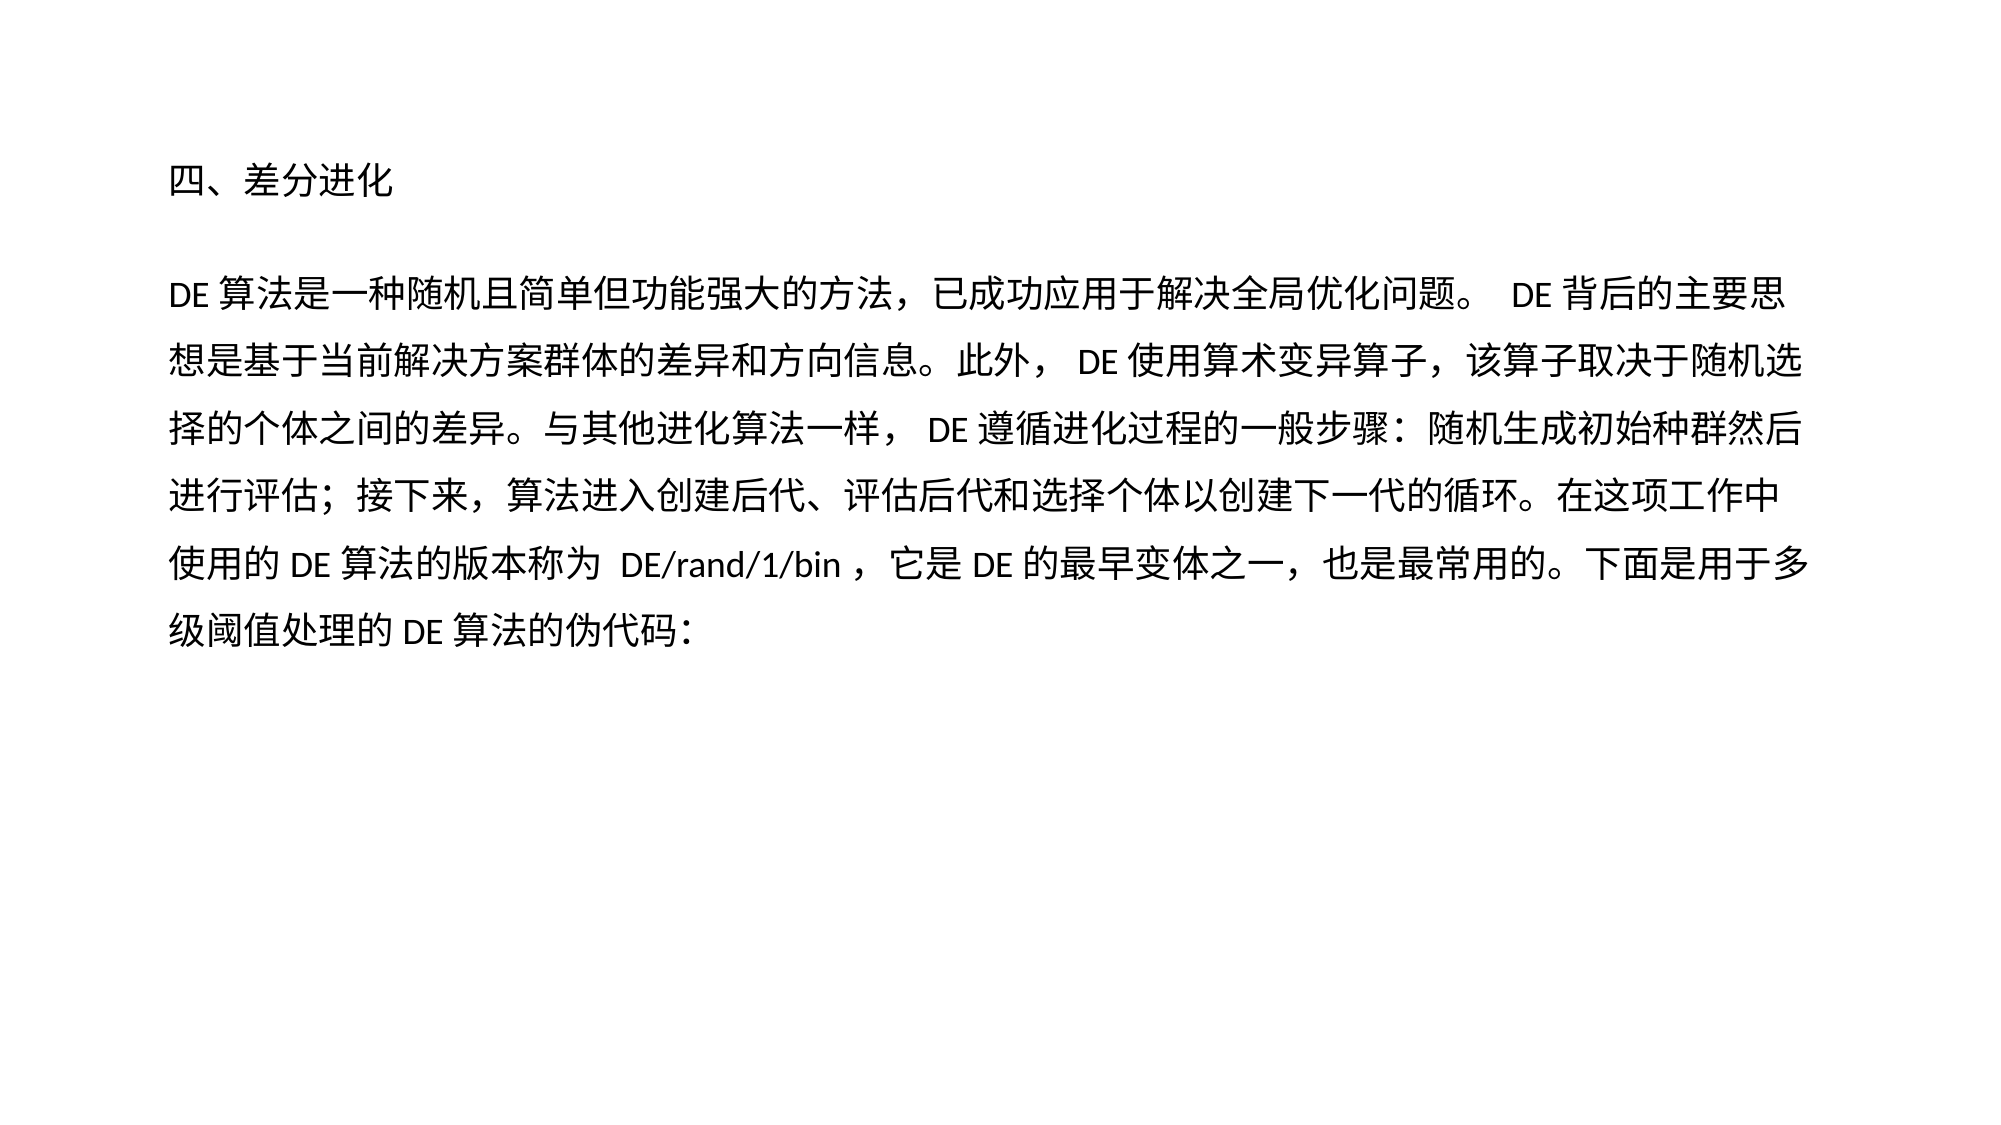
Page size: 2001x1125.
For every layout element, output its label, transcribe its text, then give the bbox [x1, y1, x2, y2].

text_box 四、差分进化 DE算法是一种随机且简单但功能强大的方法，已成功应用于解决全局优化问题。 DE背后的主要思想是基于当前解决方案群体的差异和方向信息。此外，DE使用算术变异算子，该算子取决于随机选择的个体之间的差异。与其他进化算法一样，DE遵循进化过程的一般步骤：随机生成初始种群然后进行评估；接下来，算法进入创建后代、评估后代和选择个体以创建下一代的循环。在这项工作中使用的DE算法的版本称为 DE/rand/1/bin，它是DE的最早变体之一，也是最常用的。下面是用于多级阈值处理的DE算法的伪代码： [153, 149, 1827, 660]
